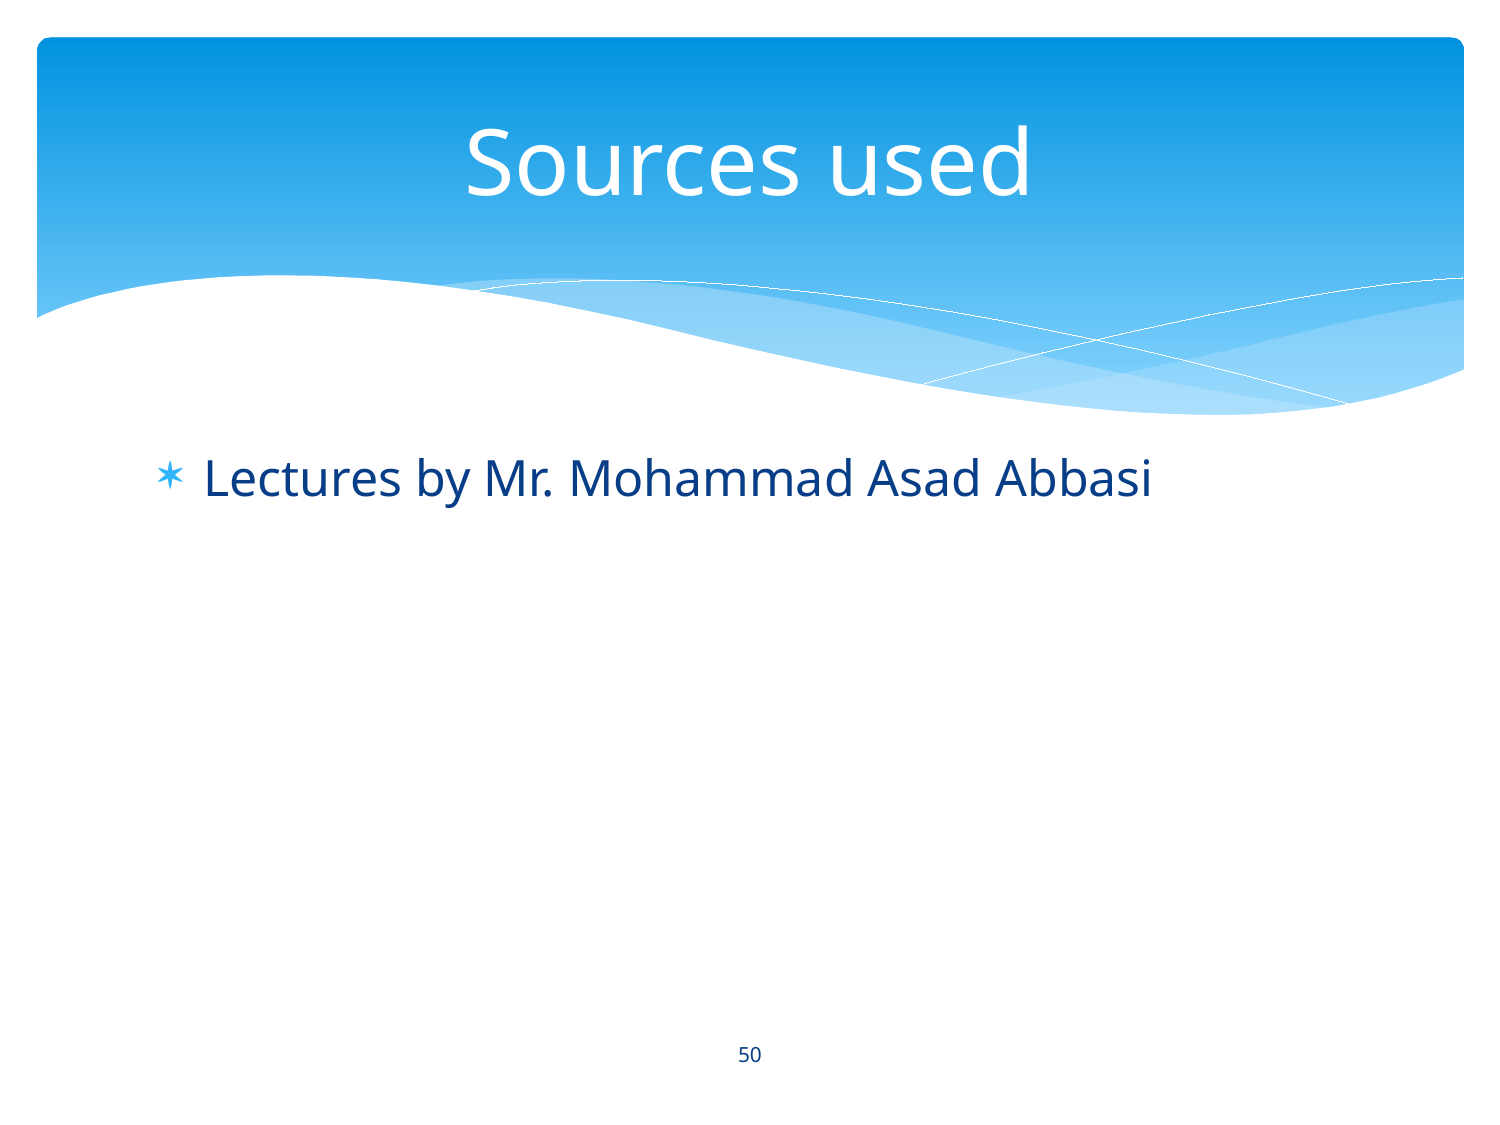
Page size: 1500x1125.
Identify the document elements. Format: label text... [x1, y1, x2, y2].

slide_number 50 [654, 1025, 846, 1086]
title Sources used [75, 55, 1425, 261]
list Lectures by Mr. Mohammad Asad Abbasi [143, 438, 1359, 1005]
